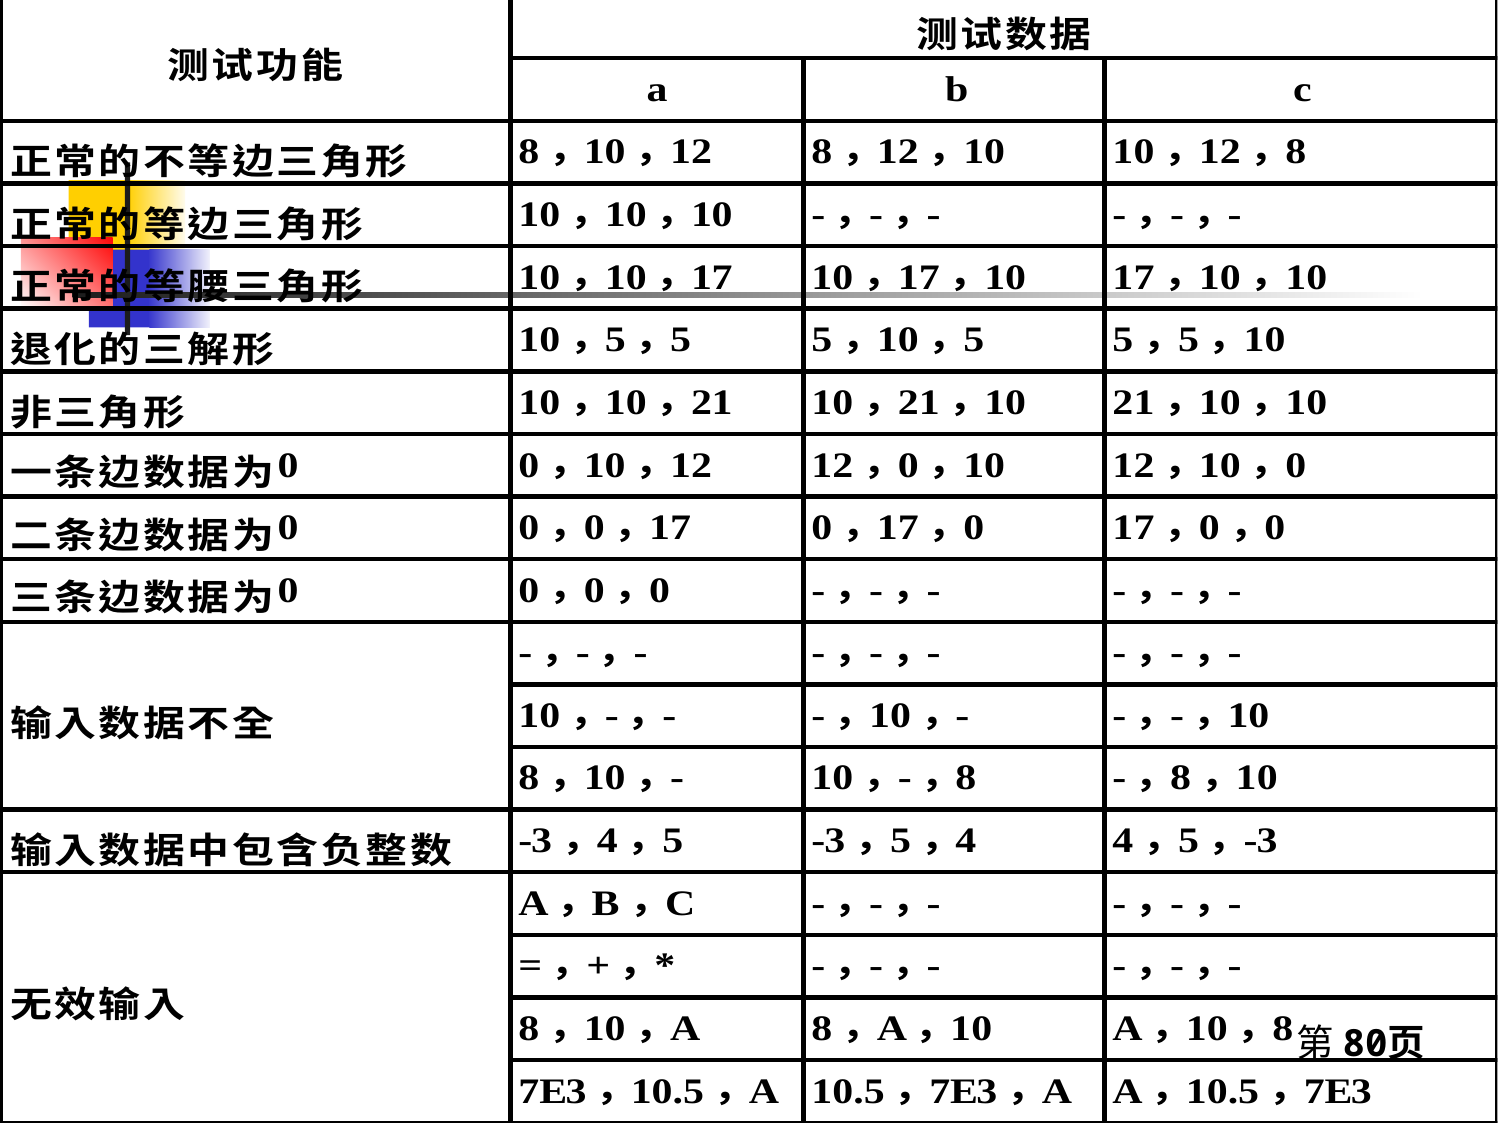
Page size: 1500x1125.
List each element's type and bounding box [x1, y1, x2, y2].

list [0, 0, 1500, 1125]
